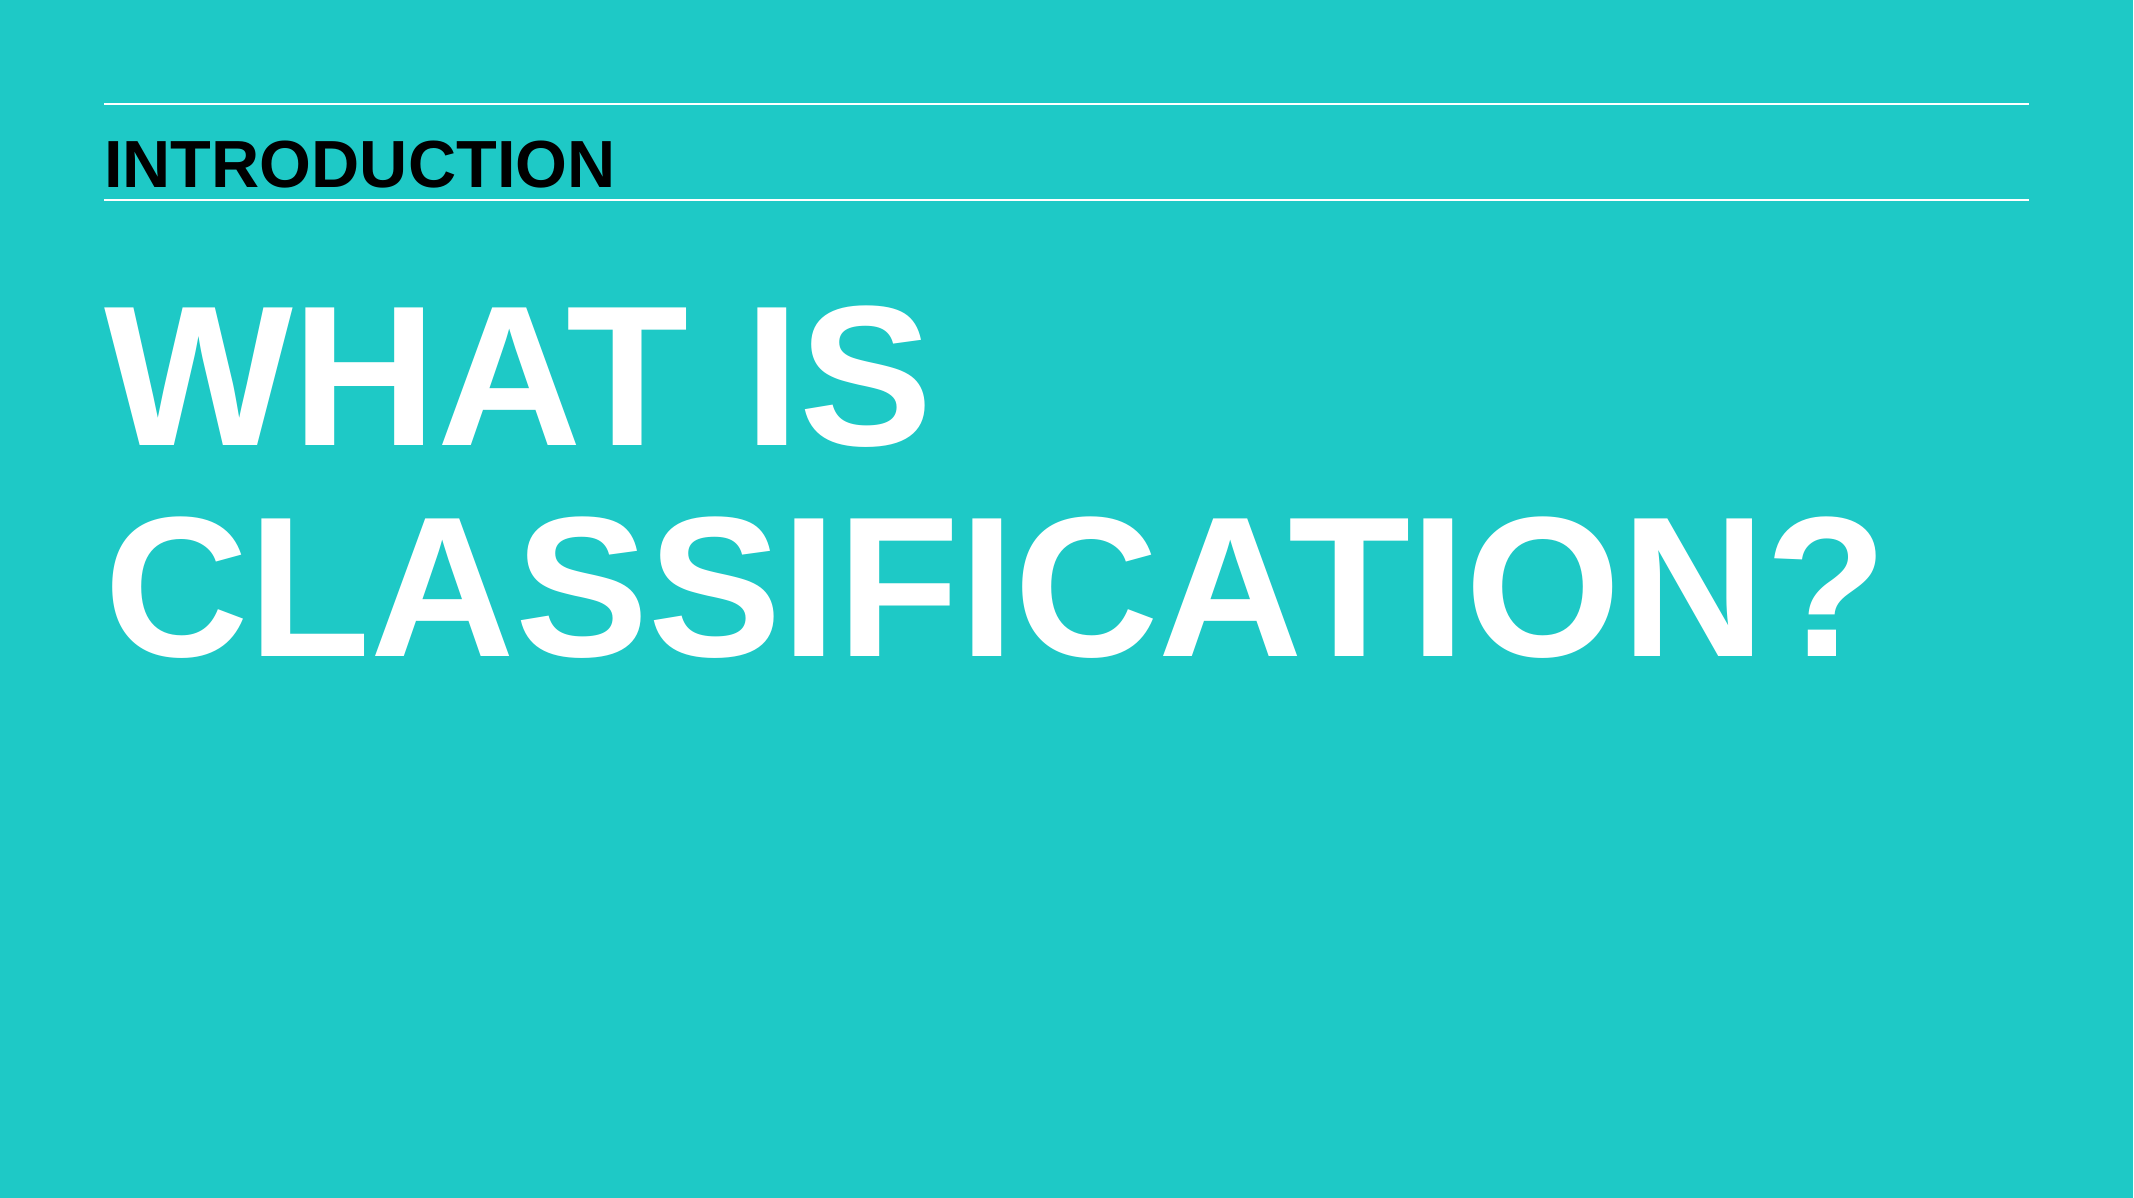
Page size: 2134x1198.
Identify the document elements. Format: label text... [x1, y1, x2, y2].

text_box INTRODUCTION [104, 120, 2030, 192]
text_box WHAT IS CLASSIFICATION? [104, 241, 2030, 703]
